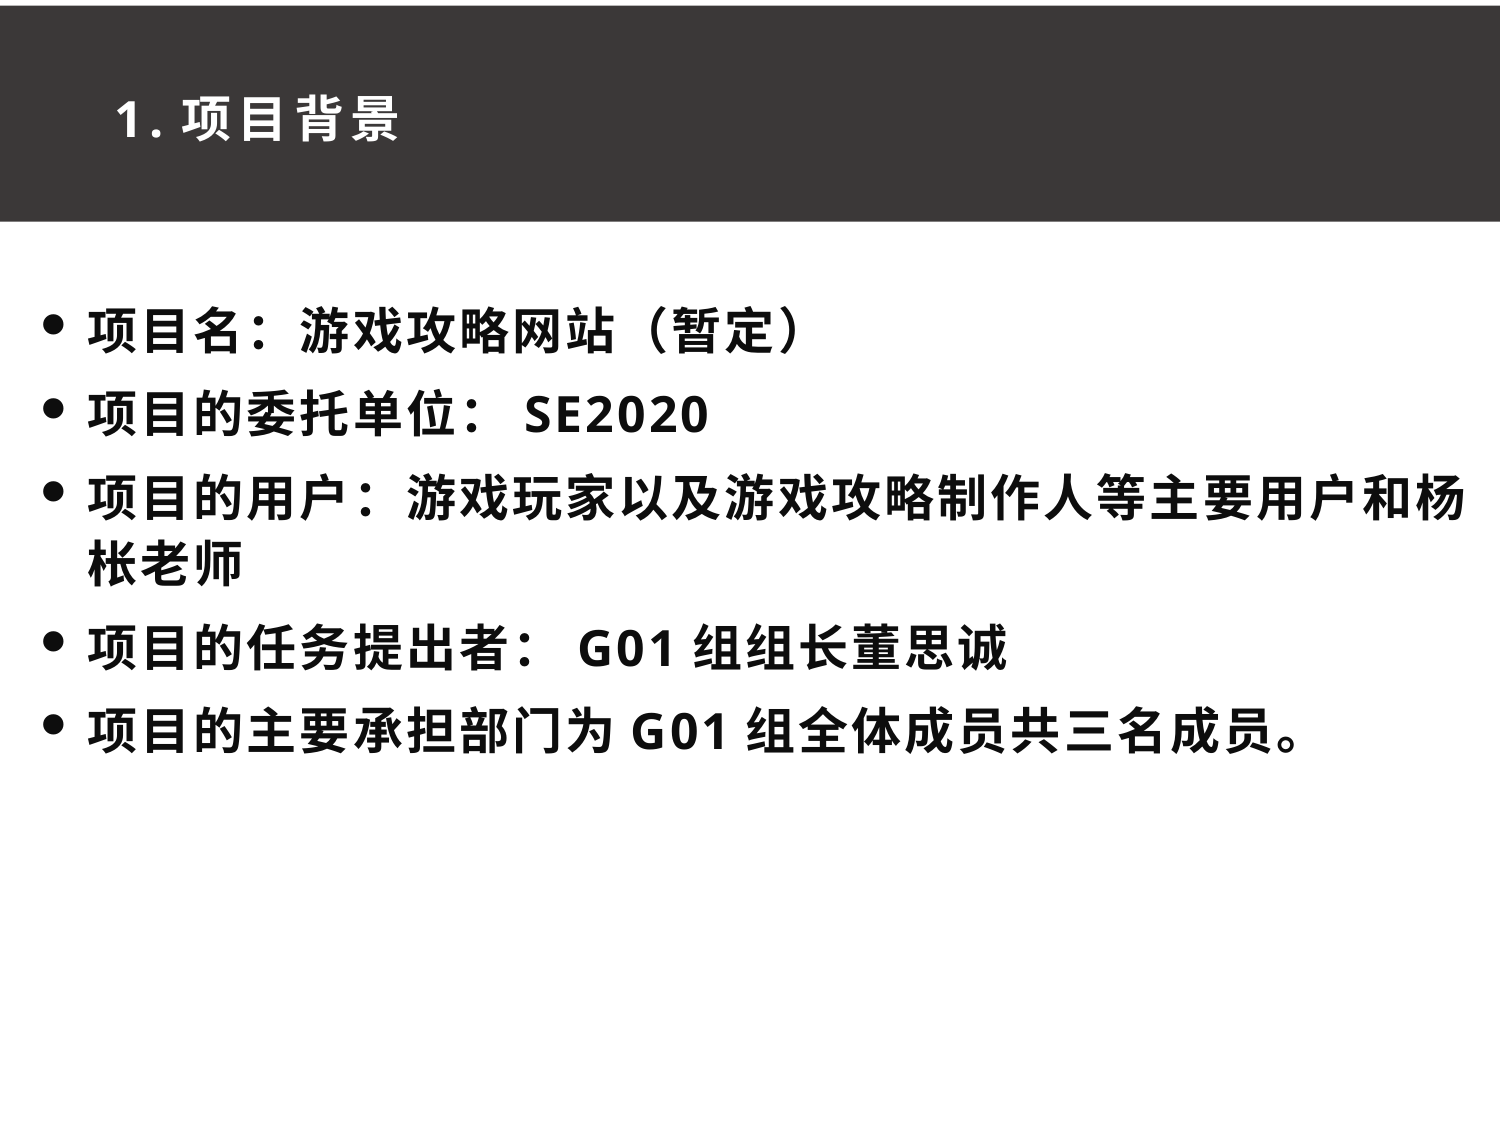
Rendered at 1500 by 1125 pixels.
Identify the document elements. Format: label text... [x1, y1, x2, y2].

text_box 1.项目背景 [97, 81, 1446, 146]
text_box 项目名：游戏攻略网站（暂定） 项目的委托单位：SE2020 项目的用户：游戏玩家以及游戏攻略制作人等主要用户和杨枨老师 项目的任务提出者：G01组组长董思诚 项目的主要承担部门为G01组全体成员共三名成员。 [29, 297, 1485, 922]
text_box [0, 5, 1500, 223]
